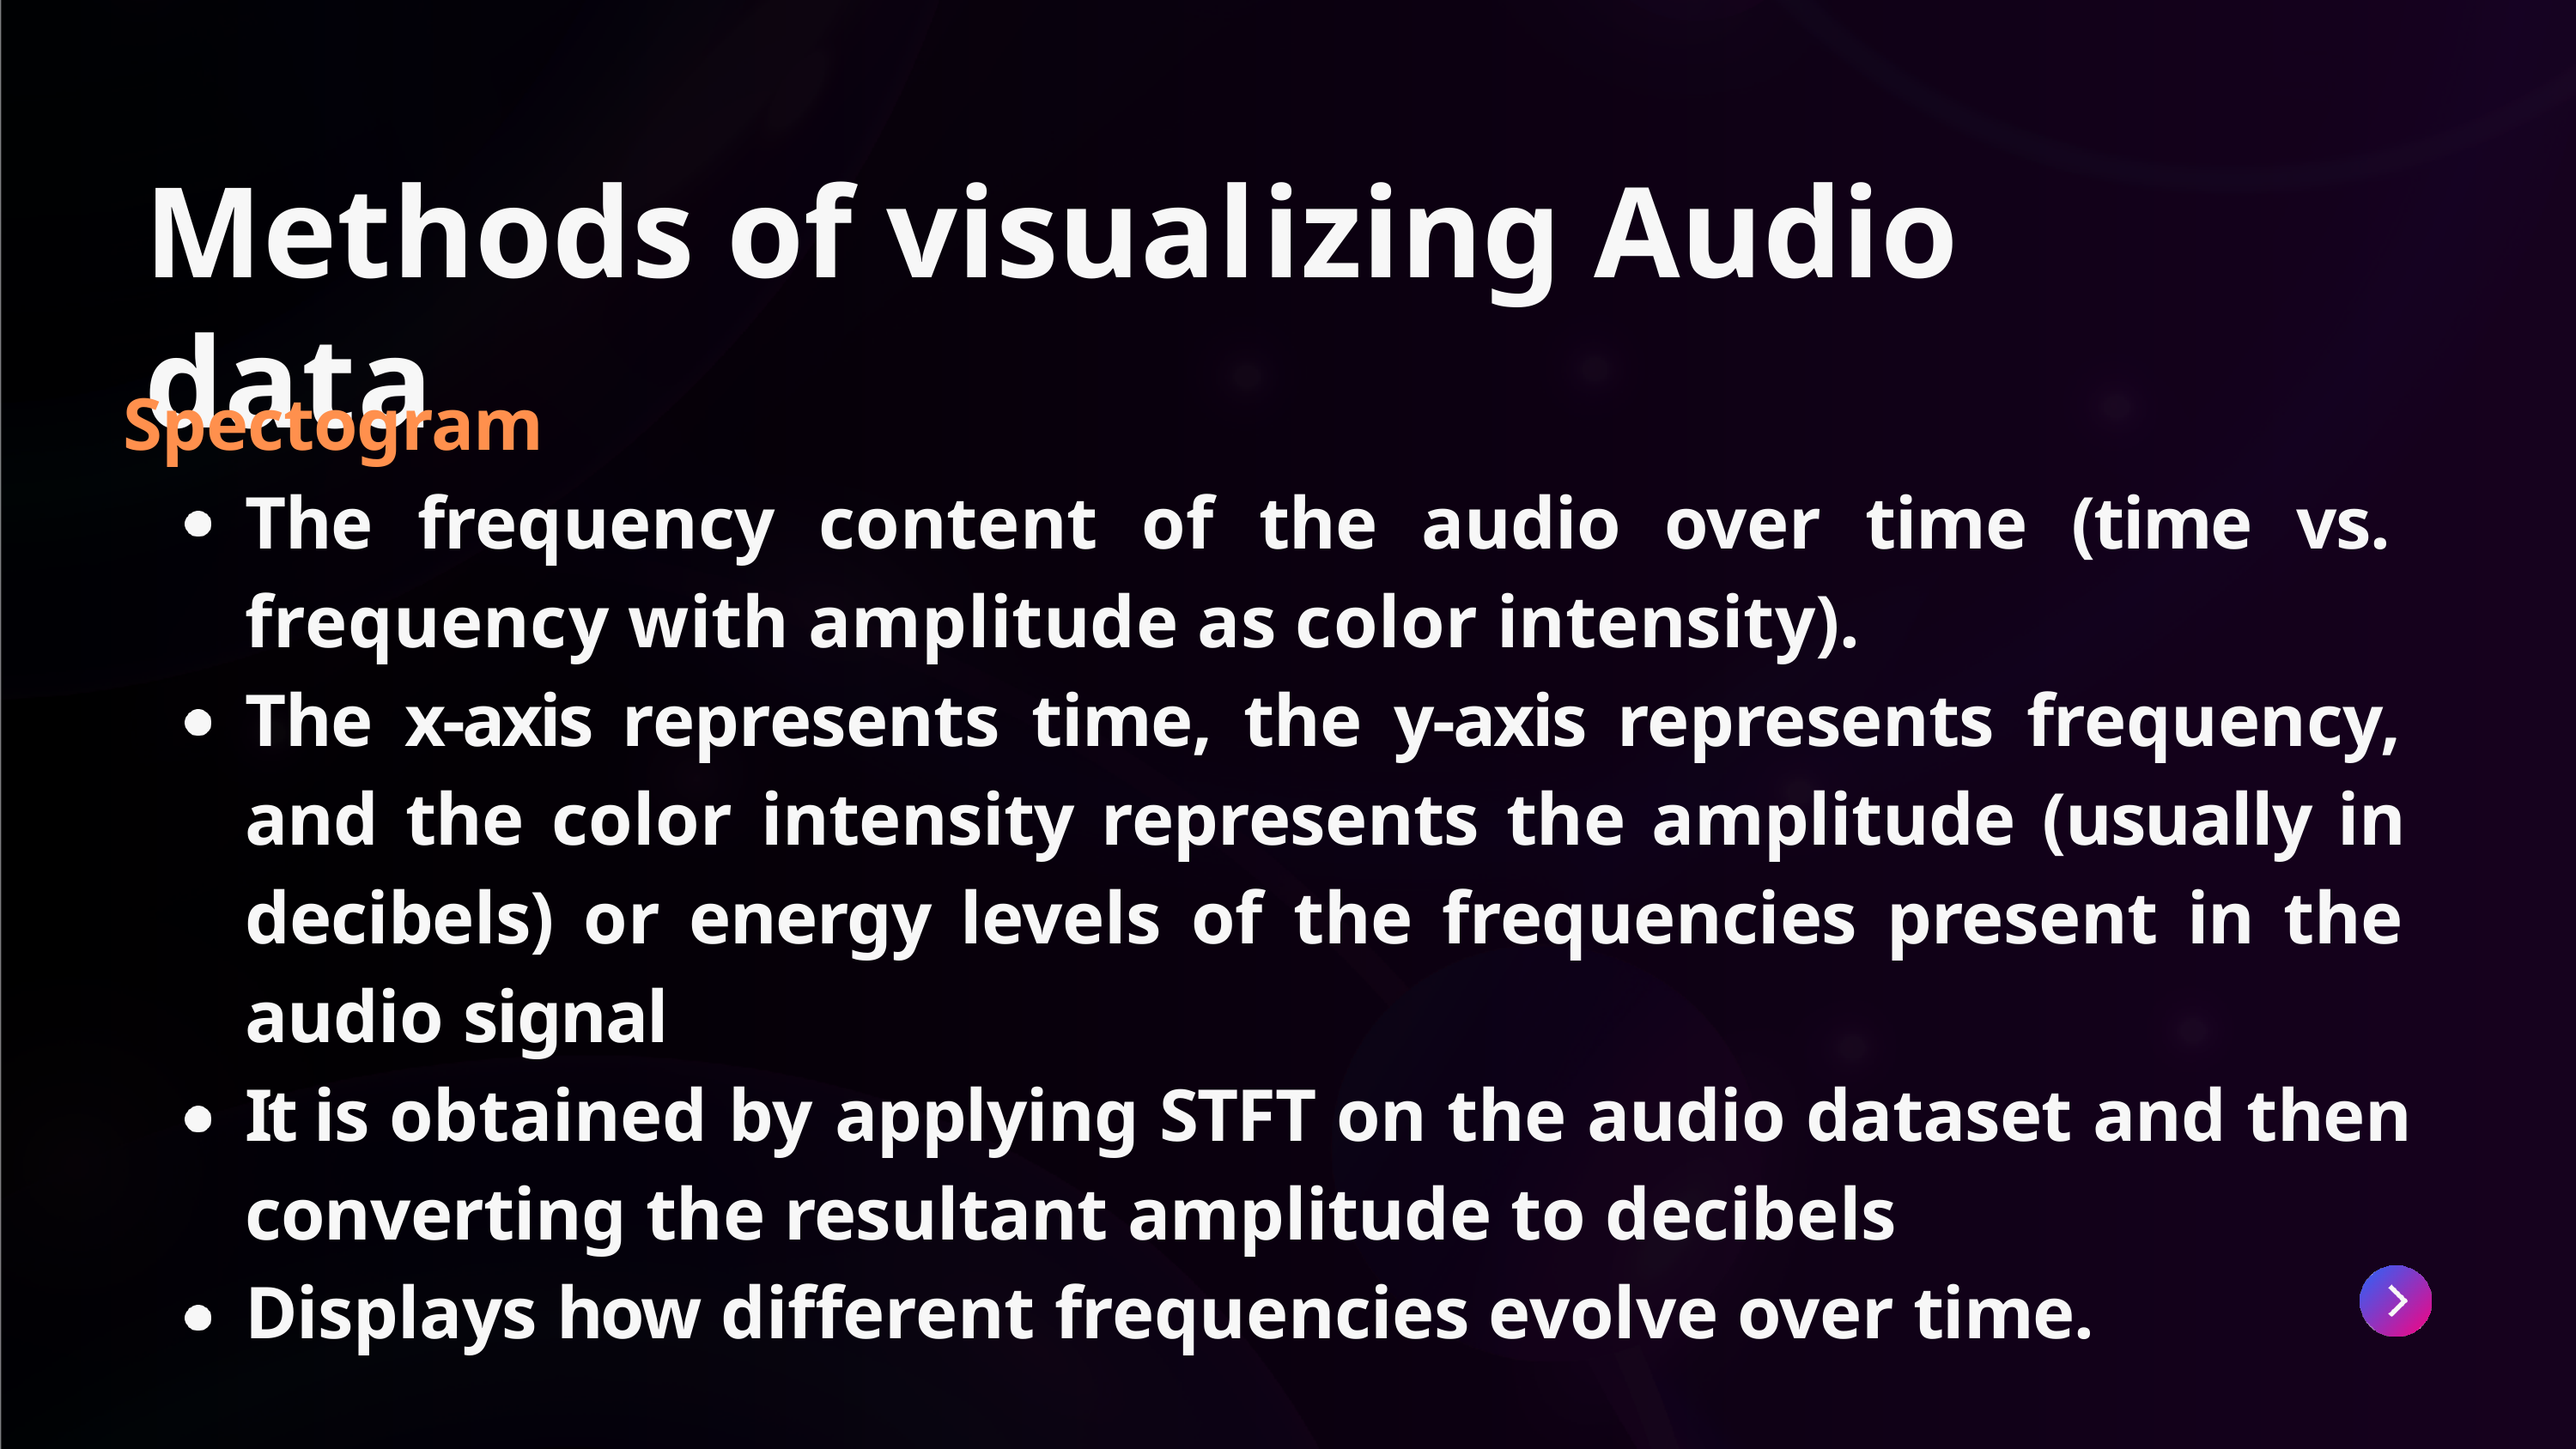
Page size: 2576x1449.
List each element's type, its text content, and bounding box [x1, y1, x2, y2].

title Methods of visualizing Audio data [143, 150, 2183, 363]
text_box Spectogram The frequency content of the audio over time (time vs. frequency with amplitude as color intensity). The x-axis represents time, the y-axis represents frequency, and the color intensity represents the amplitude (usually in decibels) or energy levels of the frequencies present in the audio signal It is obtained by applying STFT on the audio dataset and then converting the resultant amplitude to decibels Displays how different frequencies evolve over time. [121, 363, 2433, 1354]
picture [0, 0, 2576, 1449]
